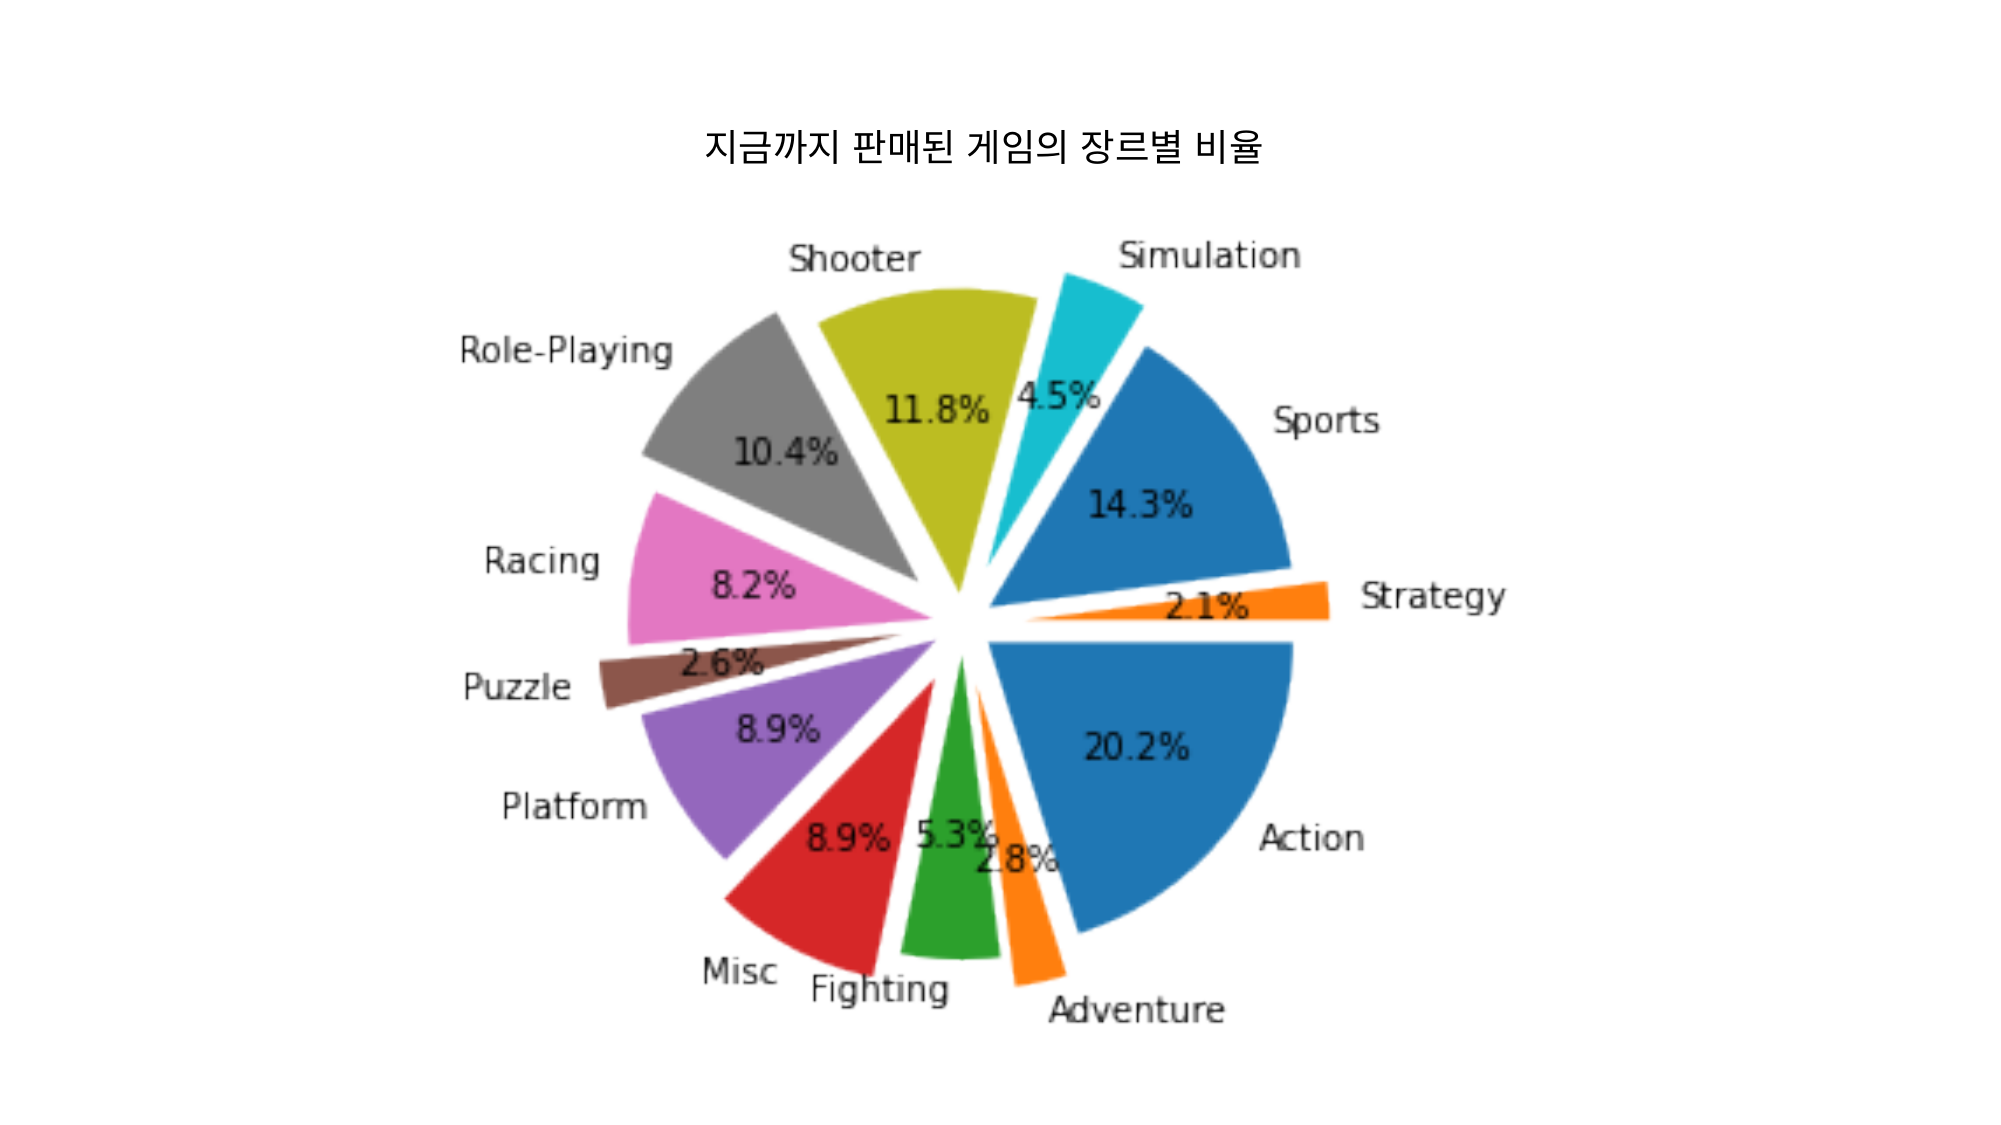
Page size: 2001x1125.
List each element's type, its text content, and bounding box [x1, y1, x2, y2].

text_box 지금까지 판매된 게임의 장르별 비율 [484, 116, 1485, 177]
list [435, 217, 1534, 1056]
